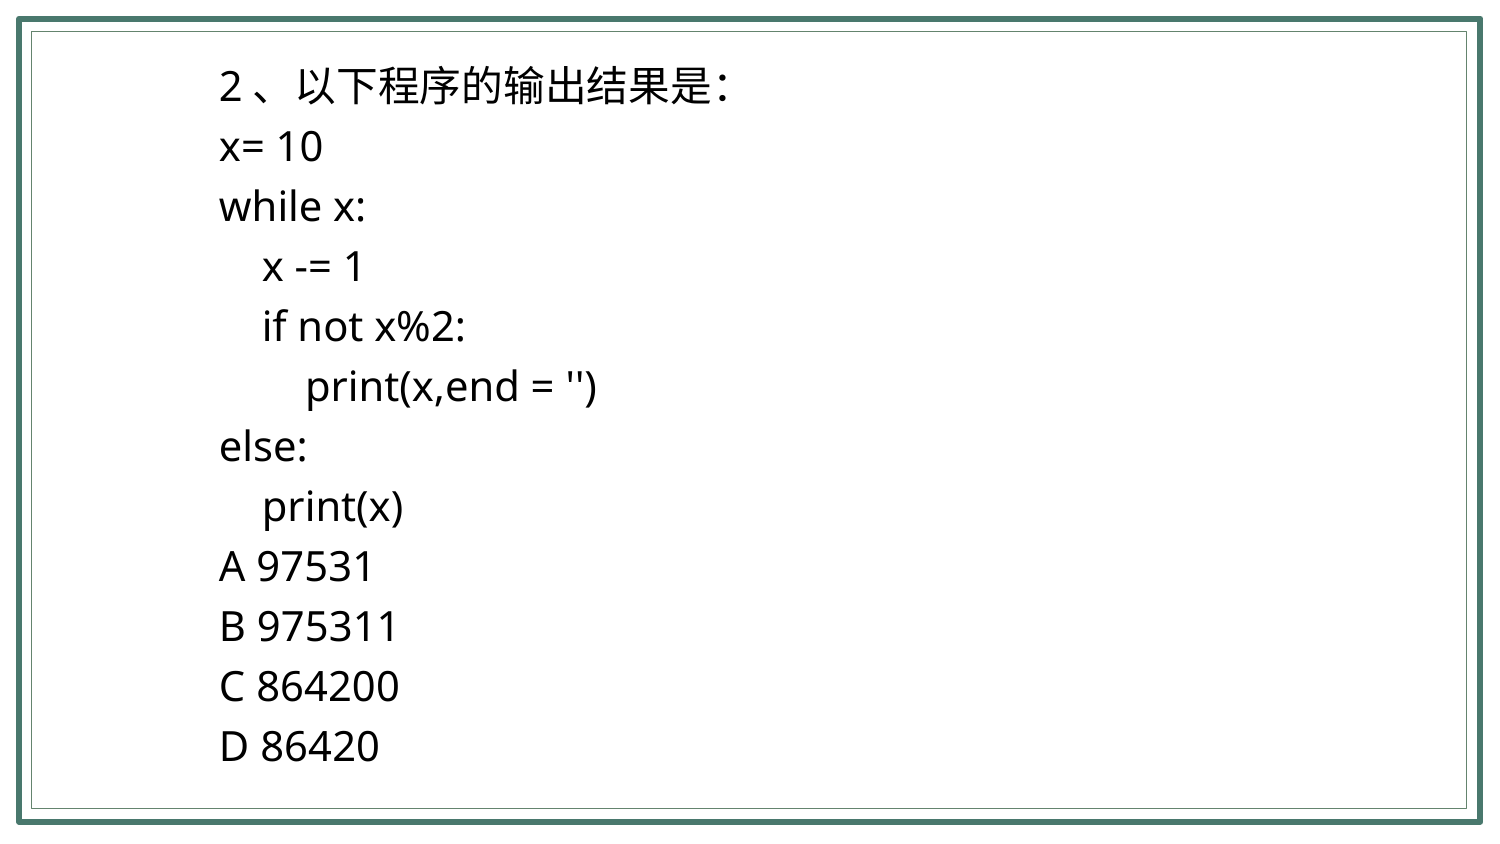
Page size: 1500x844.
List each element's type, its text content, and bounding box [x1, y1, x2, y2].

text_box [30, 29, 1468, 811]
text_box 2、以下程序的输出结果是：‬‬‬‬‬‬‬‬‬‬‬‬‬‬‬‬‬‬‬‬‬‬‬‬‬‬‬‬‬‬‬‬‬‬‬‬‬‬‬‬‬‬‬‬‬‬‬‬‬‬‬‬‬‬‬‬‬‬‬‬‬‬‬‬‬‬‬‬‬‬‬‬‬‬‬‬‬‬‬‬‬‬‬‬‬‬‬‬‬‬‬‬‬‬‬‬ x= 10 while x: x -= 1 if not x%2: print(x,end = '') else: print(x) A 97531 B 975311 C 864200 D 86420 [132, 43, 1353, 775]
text_box [17, 17, 1482, 824]
